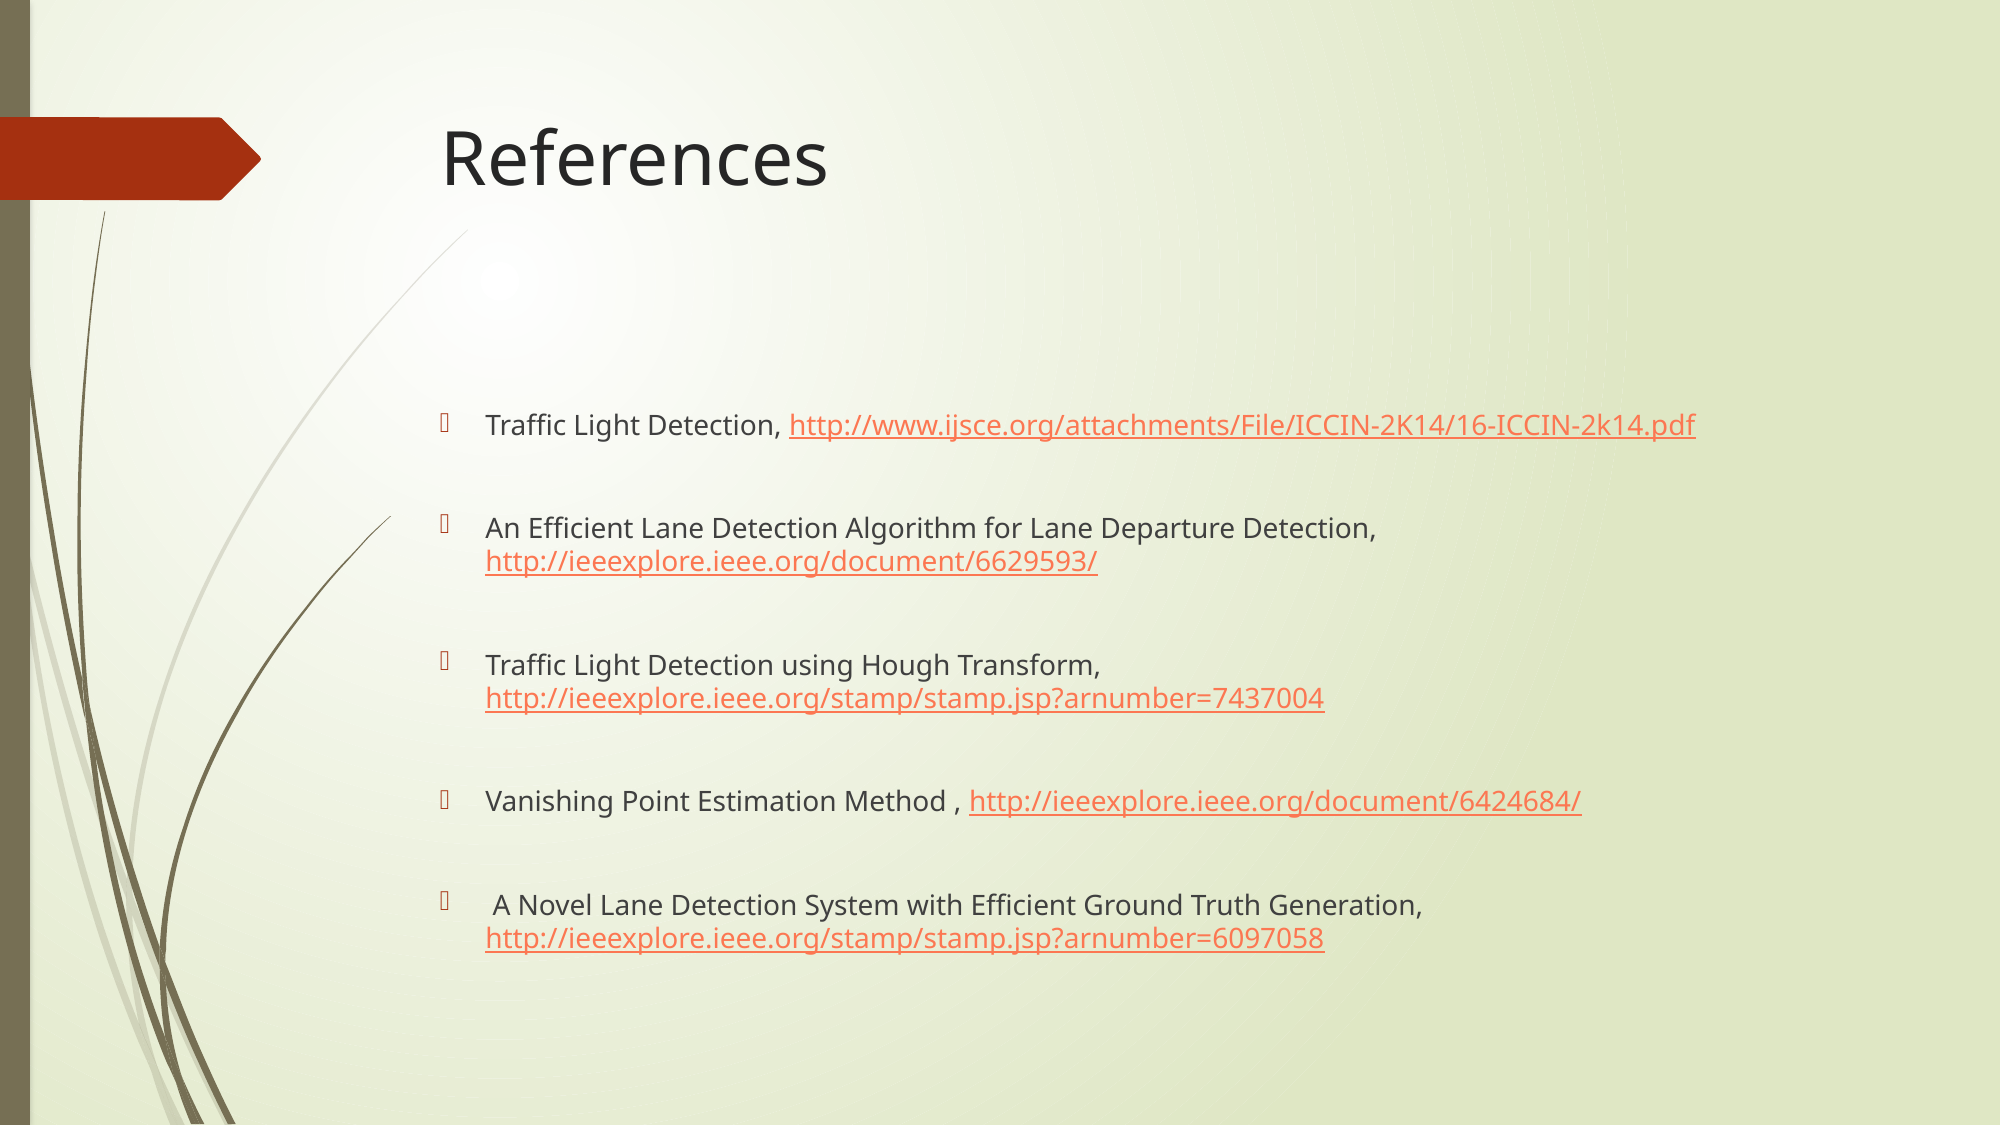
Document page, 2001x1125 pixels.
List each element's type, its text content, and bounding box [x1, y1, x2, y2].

list Traffic Light Detection, http://www.ijsce.org/attachments/File/ICCIN-2K14/16-ICCIN-2k14.pdf An Efficient Lane Detection Algorithm for Lane Departure Detection, http://ieeexplore.ieee.org/document/6629593/ Traffic Light Detection using Hough Transform, http://ieeexplore.ieee.org/stamp/stamp.jsp?arnumber=7437004 Vanishing Point Estimation Method , http://ieeexplore.ieee.org/document/6424684/ A Novel Lane Detection System with Efficient Ground Truth Generation, http://ieeexplore.ieee.org/stamp/stamp.jsp?arnumber=6097058 [424, 350, 1888, 970]
title References [425, 102, 1888, 313]
